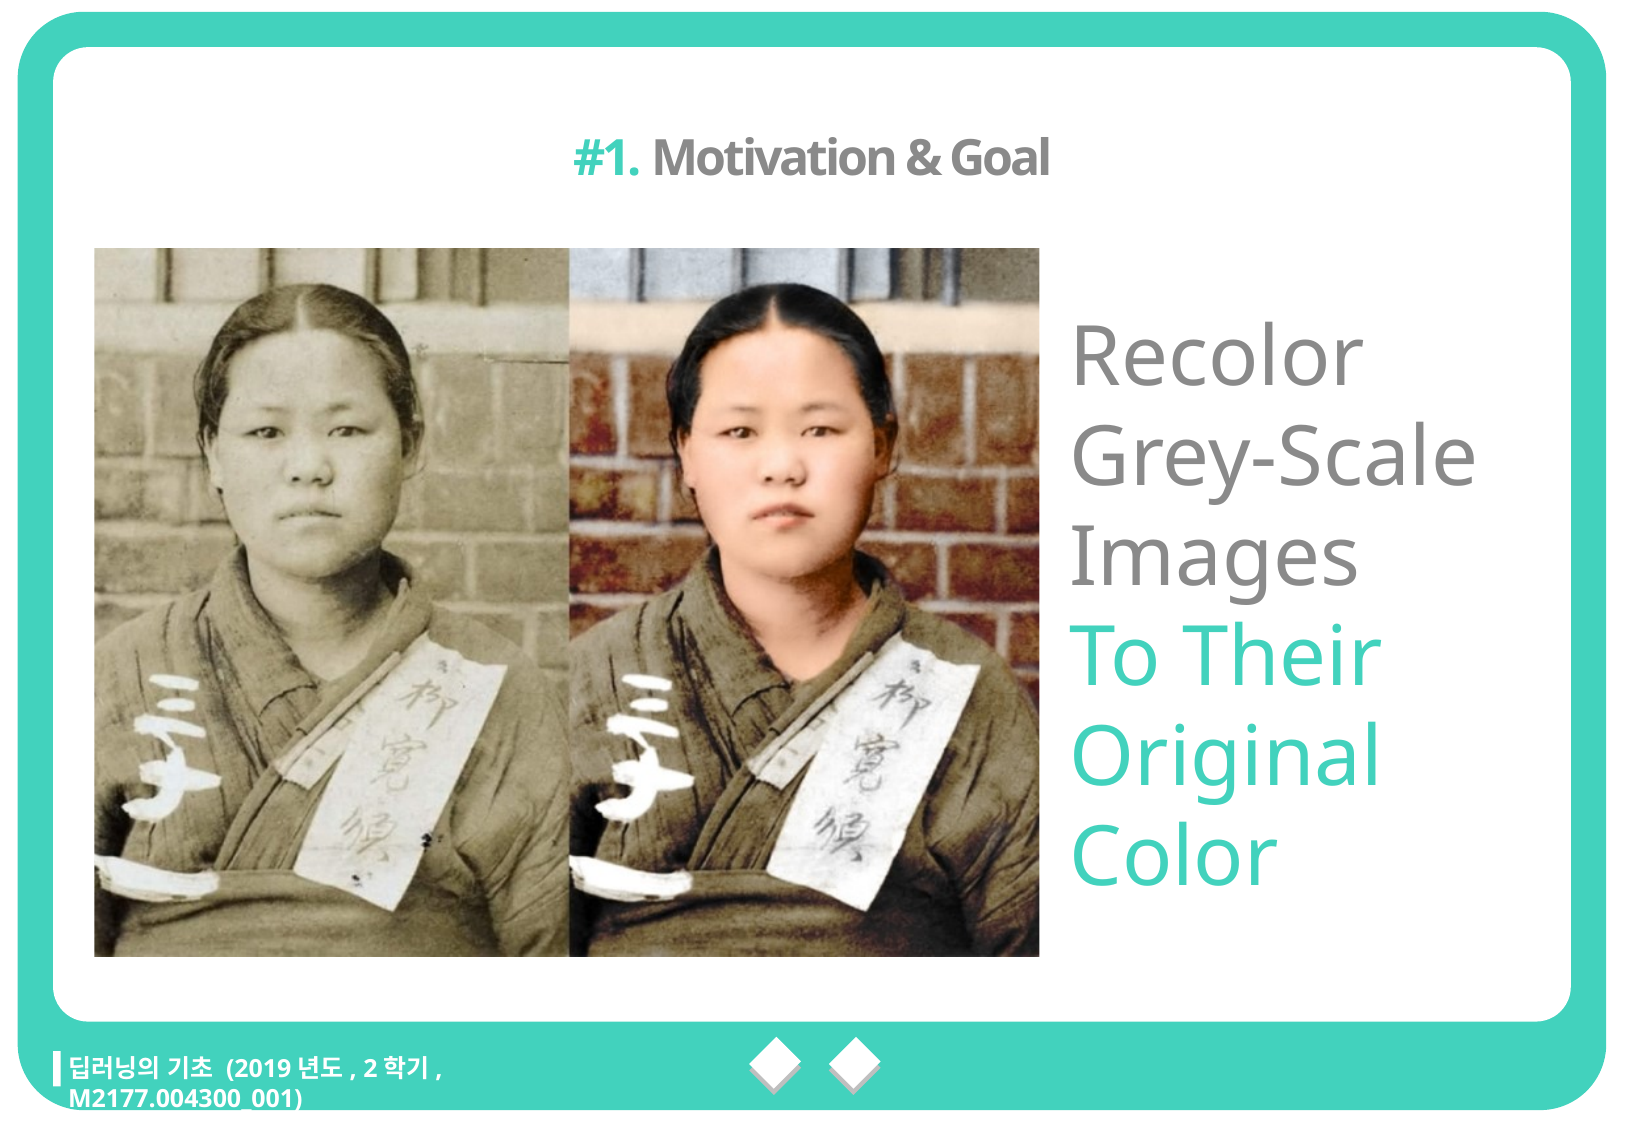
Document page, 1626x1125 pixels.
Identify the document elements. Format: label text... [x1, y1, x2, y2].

text_box #1. Motivation & Goal [318, 118, 1307, 193]
text_box Recolor Grey-Scale Images To Their Original Color [1044, 245, 1544, 959]
picture [94, 247, 1040, 957]
